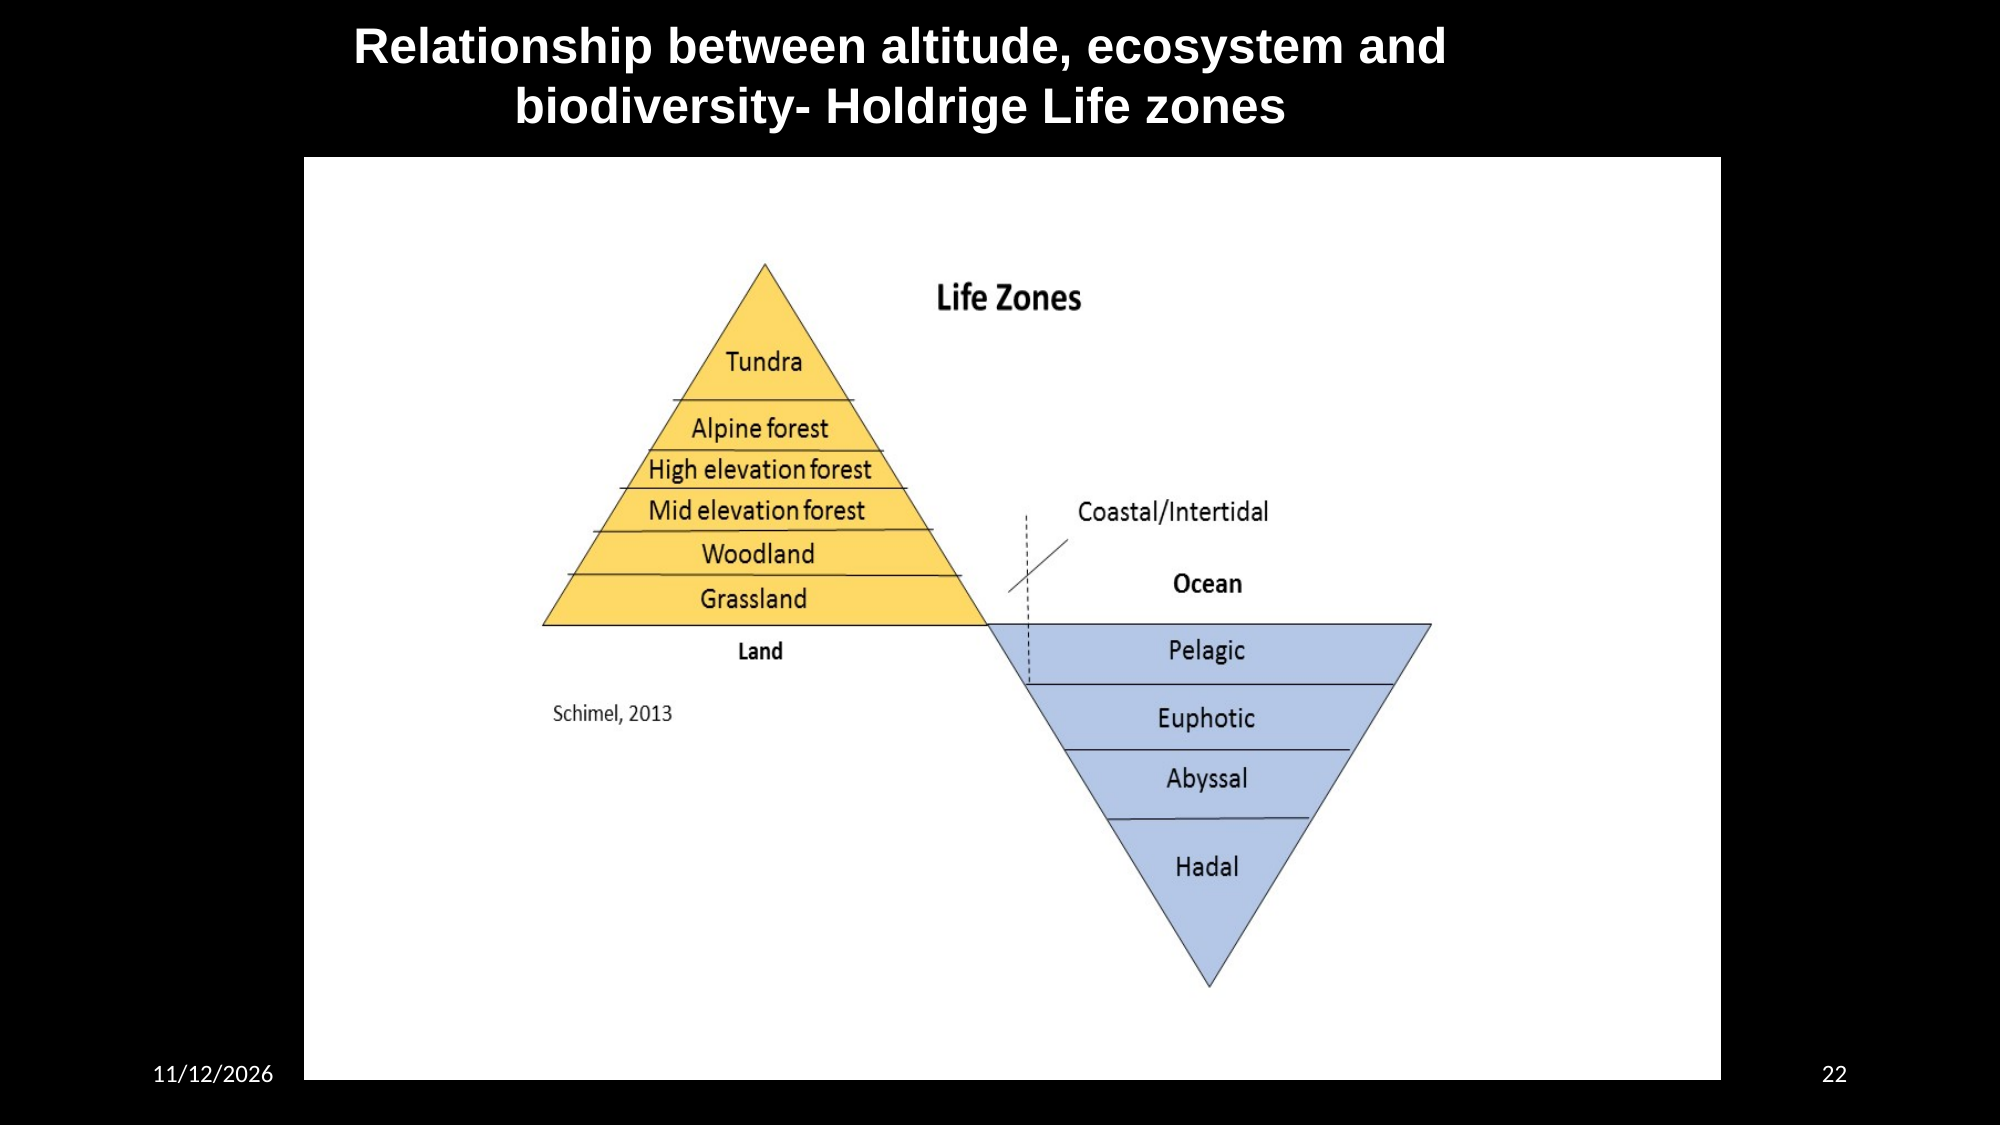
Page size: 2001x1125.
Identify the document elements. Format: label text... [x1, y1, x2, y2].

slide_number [137, 1042, 588, 1103]
text_box Relationship between altitude, ecosystem and biodiversity- Holdrige Life zones [304, 6, 1497, 142]
picture [304, 157, 1721, 1081]
slide_number 22 [1412, 1042, 1863, 1103]
